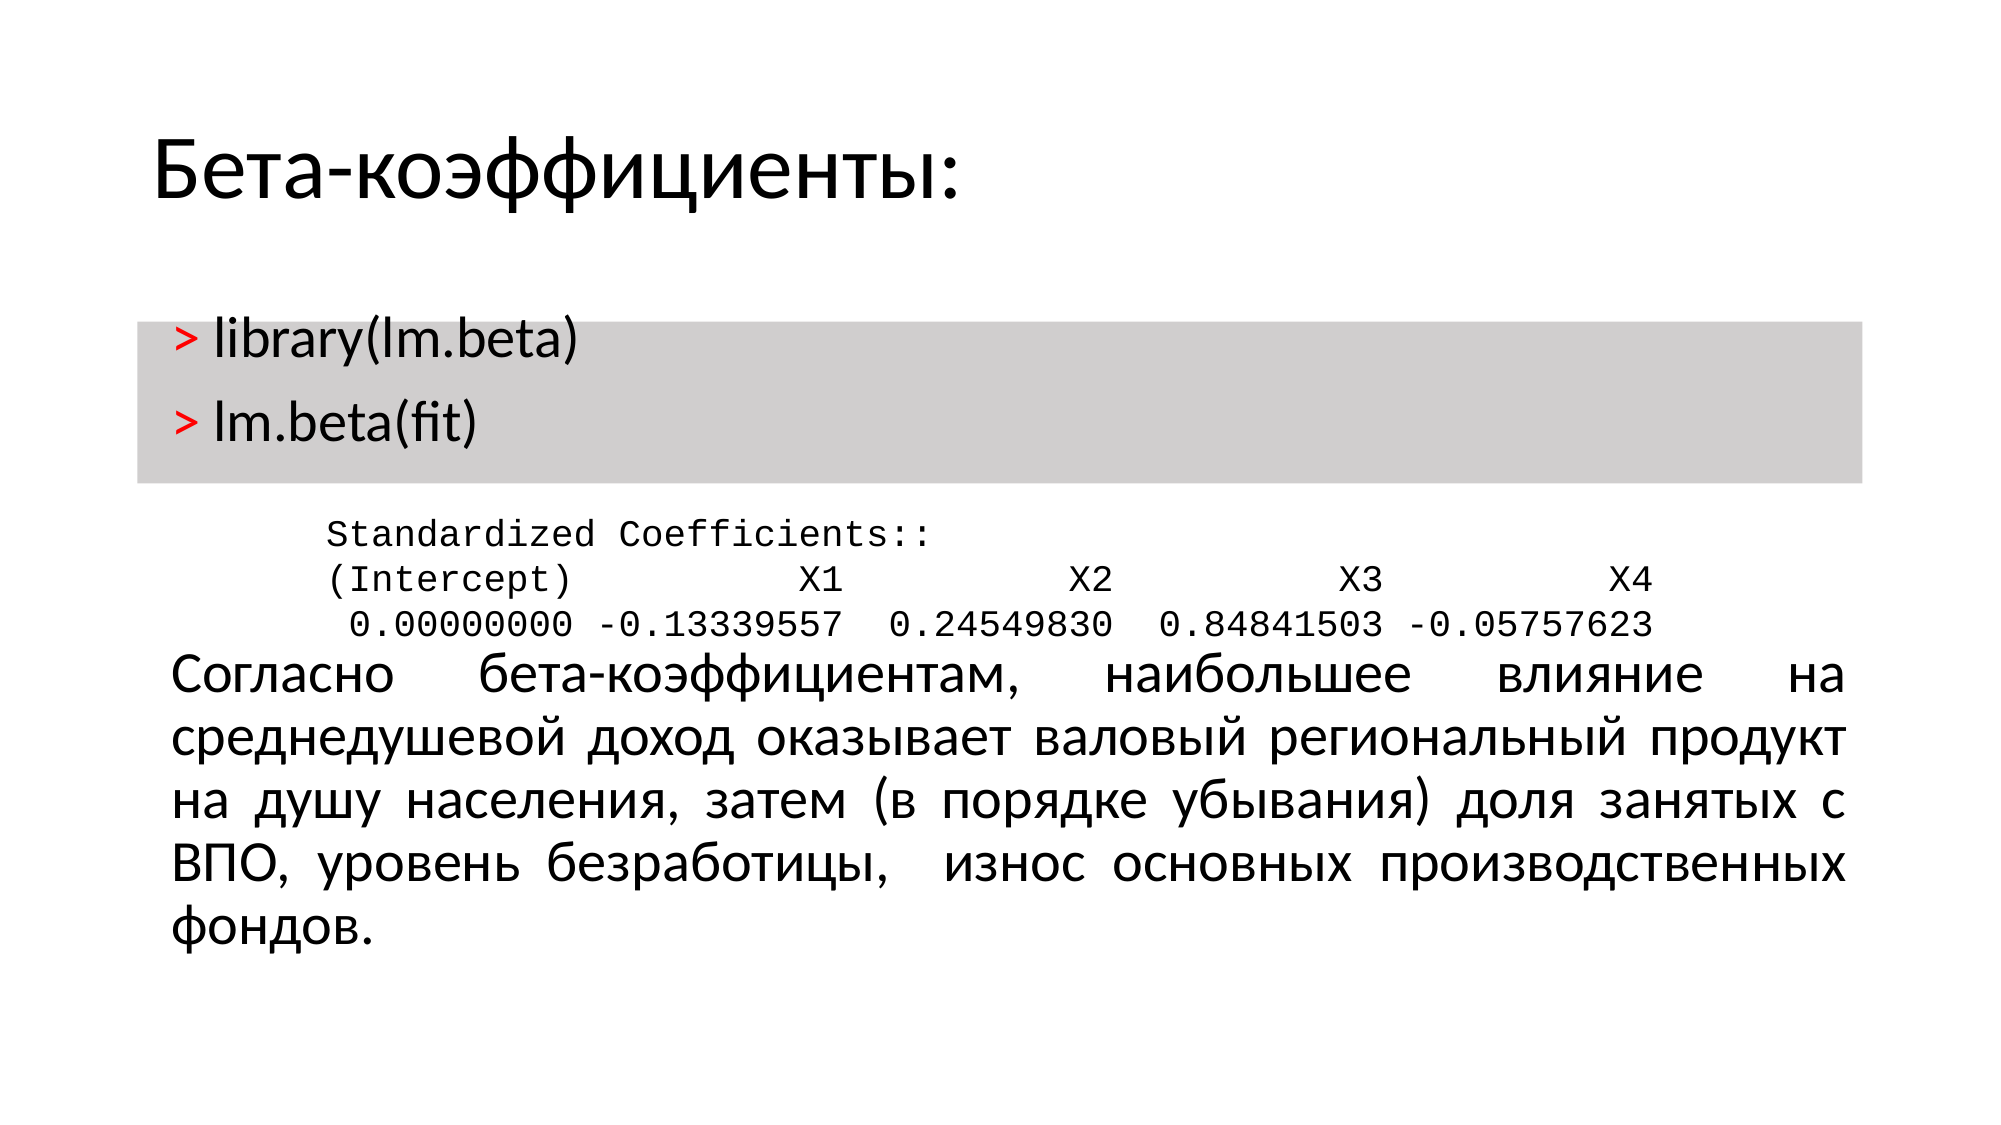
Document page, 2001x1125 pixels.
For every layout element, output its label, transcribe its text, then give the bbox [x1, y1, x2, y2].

list > library(lm.beta) > lm.beta(fit) Согласно бета-коэффициентам, наибольшее влияние на среднедушевой доход оказывает валовый региональный продукт на душу населения, затем (в порядке убывания) доля занятых с ВПО, уровень безработицы, износ основных производственных фондов. [137, 299, 1863, 1014]
title Бета-коэффициенты: [137, 59, 1863, 278]
text_box Standardized Coefficients:: (Intercept) X1 X2 X3 X4 0.00000000 -0.13339557 0.24549830 0.84841503 -0.05757623 [311, 501, 1689, 652]
